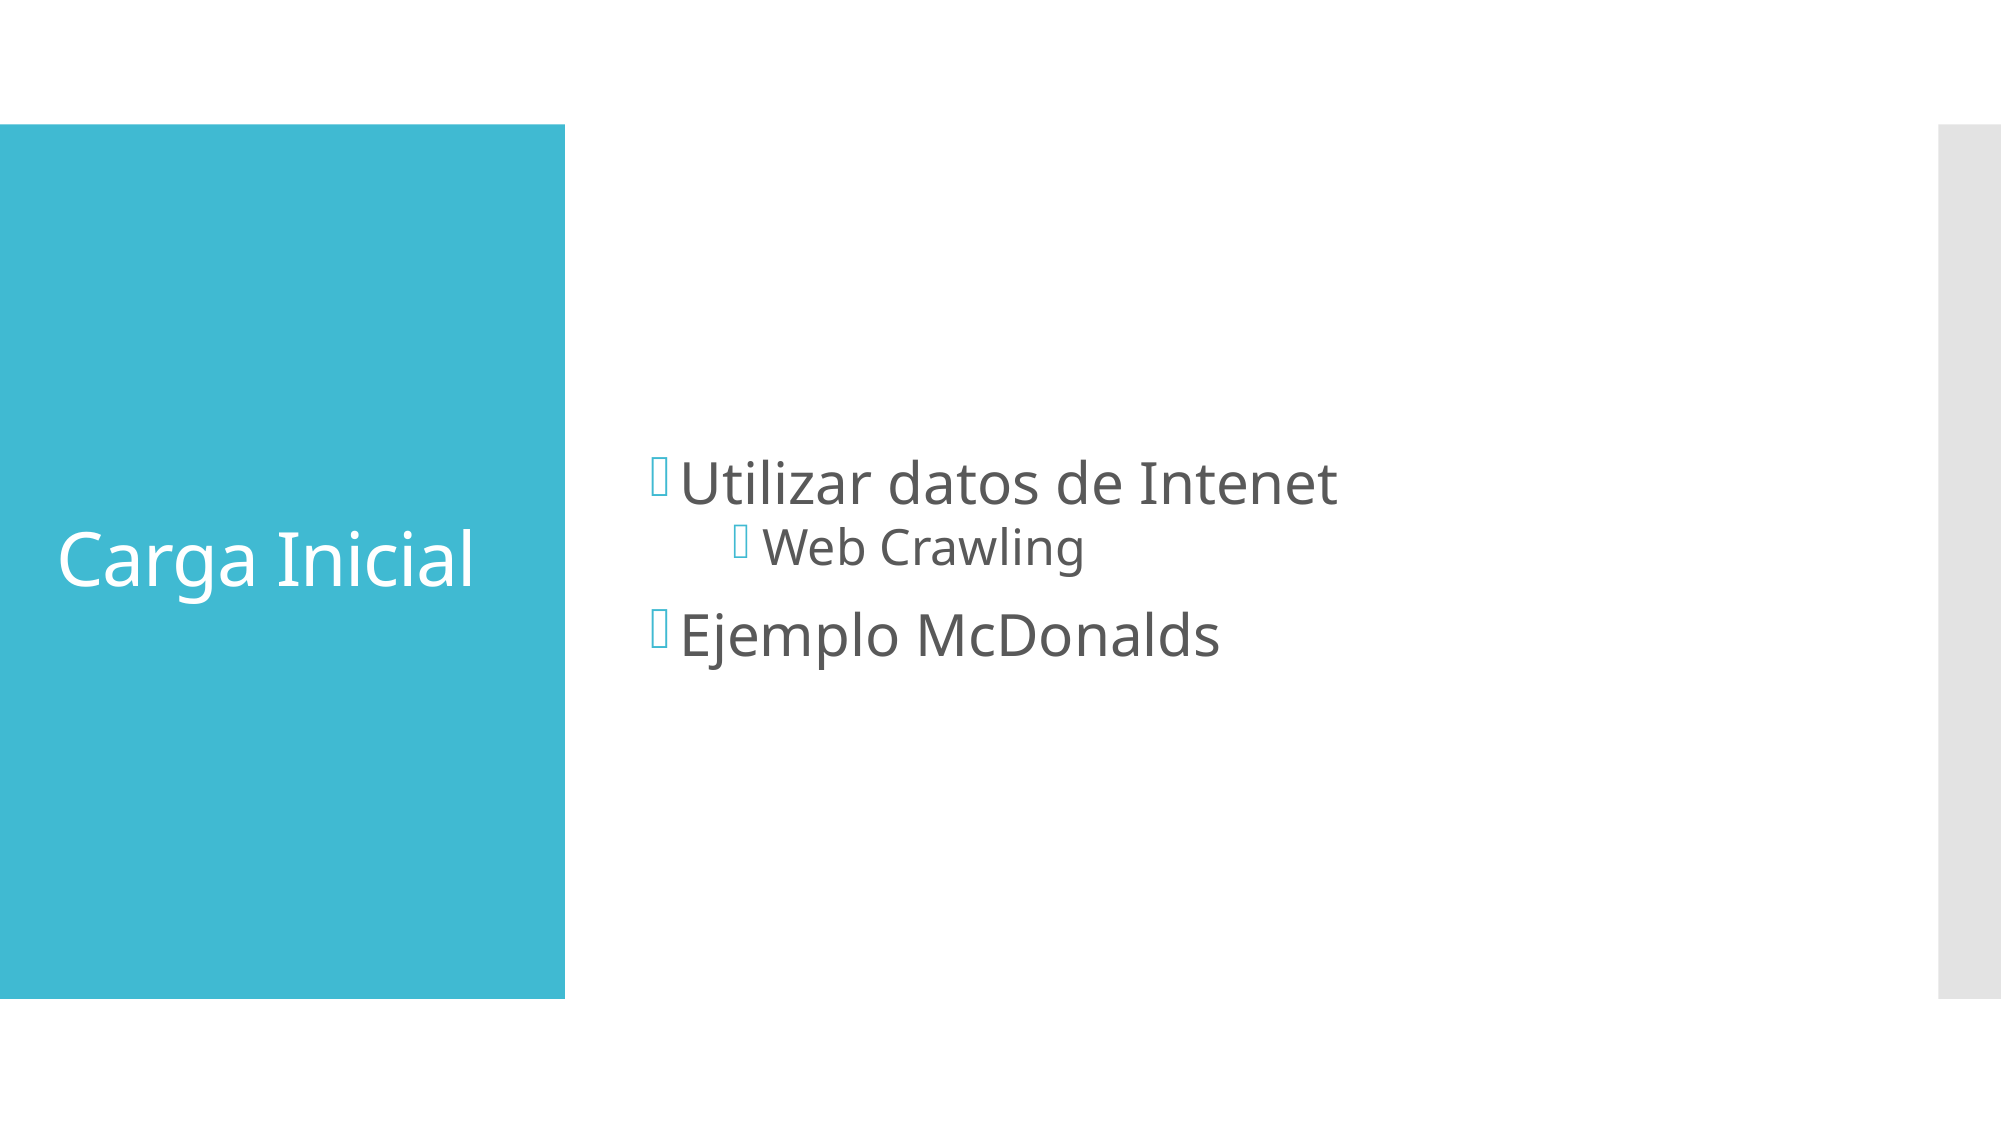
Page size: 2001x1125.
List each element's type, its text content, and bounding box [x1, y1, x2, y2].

list Utilizar datos de Intenet Web Crawling Ejemplo McDonalds [634, 141, 1835, 982]
title Carga Inicial [41, 184, 525, 940]
